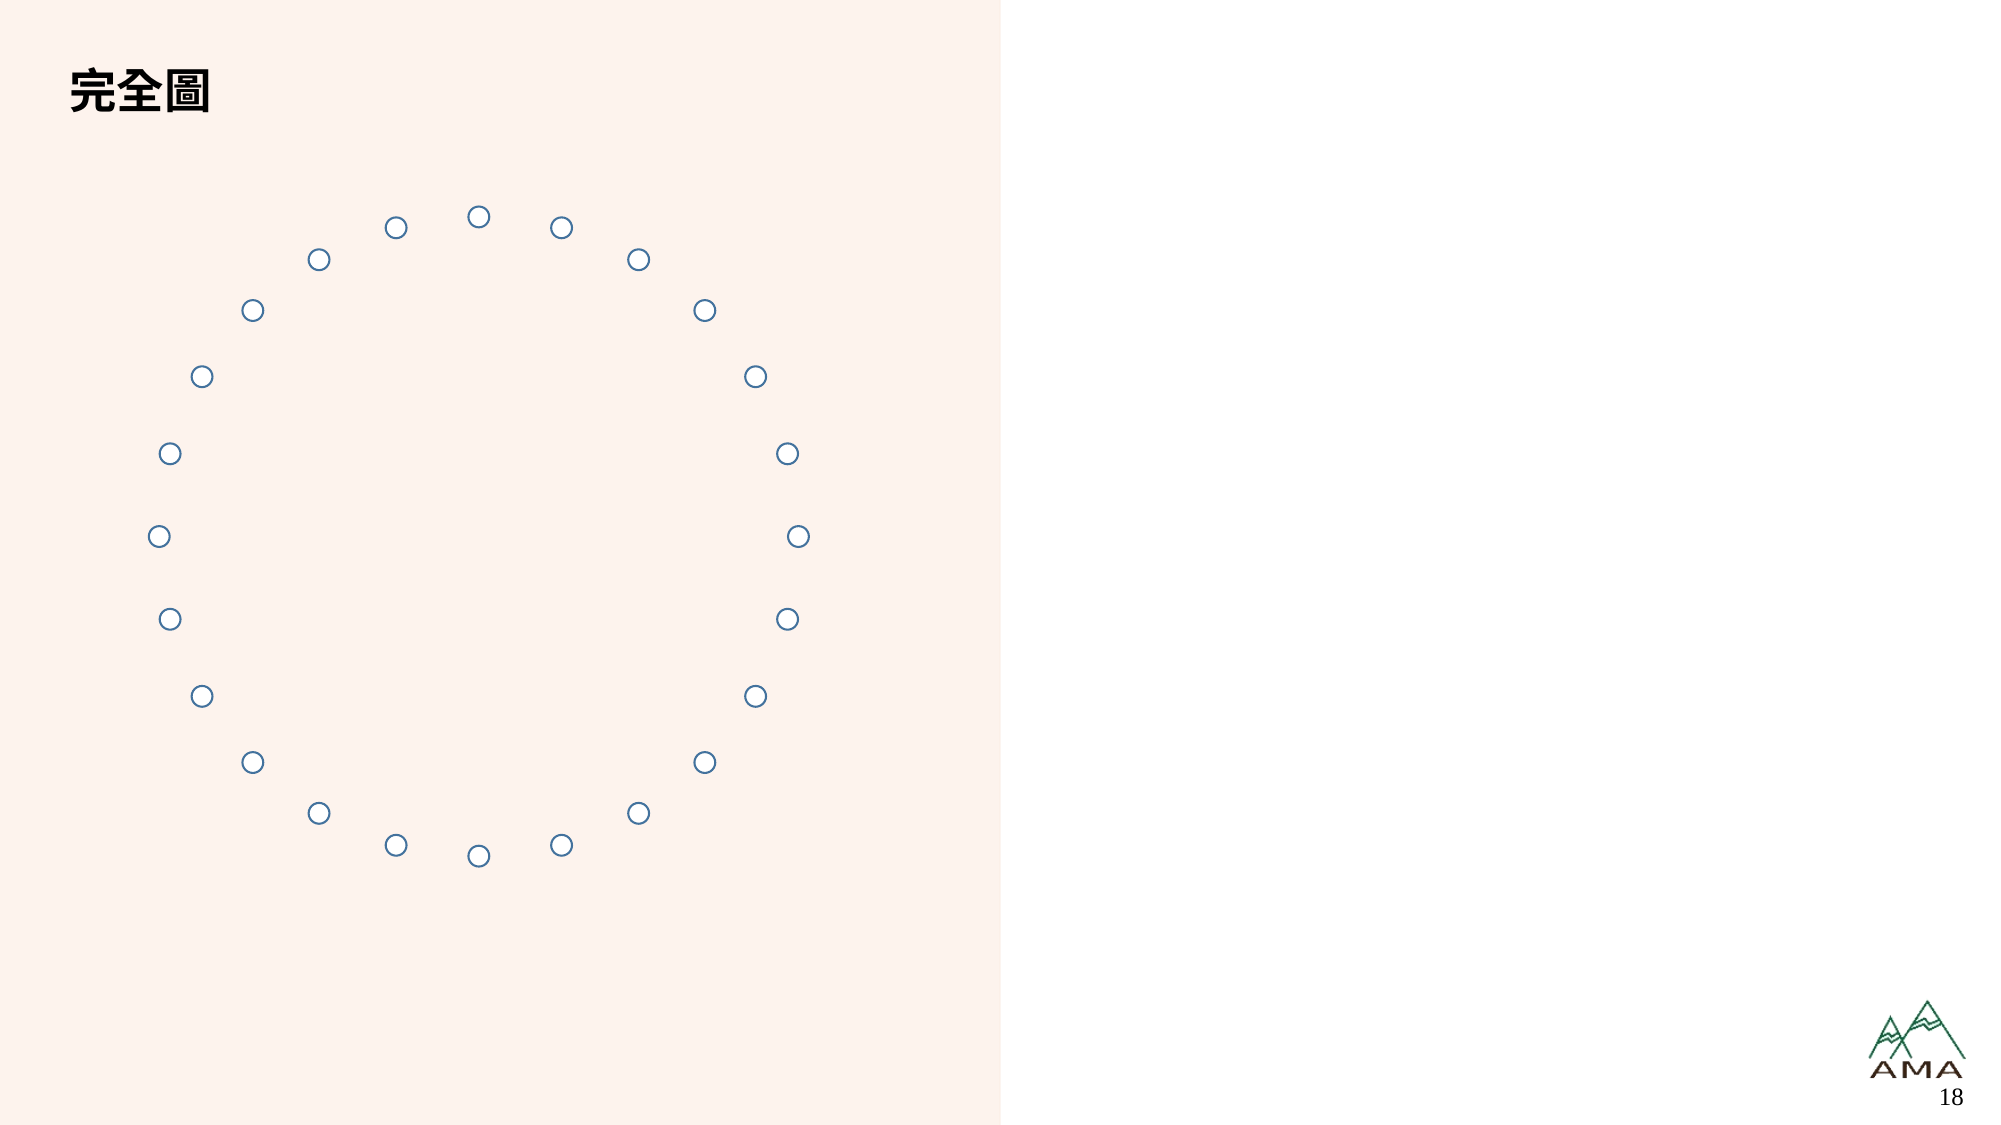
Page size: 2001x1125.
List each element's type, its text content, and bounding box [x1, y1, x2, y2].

title 完全圖 [54, 59, 947, 127]
text_box [776, 607, 800, 631]
text_box [693, 299, 717, 323]
text_box [241, 751, 265, 775]
text_box [467, 844, 491, 868]
text_box 18 [1923, 1073, 1979, 1118]
text_box [693, 751, 717, 775]
text_box [307, 248, 331, 272]
text_box [190, 684, 214, 708]
text_box [550, 833, 574, 857]
text_box [241, 299, 265, 323]
text_box [550, 216, 574, 240]
text_box [627, 801, 651, 825]
text_box [467, 205, 491, 229]
picture [1857, 987, 1974, 1092]
text_box [307, 801, 331, 825]
text_box [384, 216, 408, 240]
text_box [158, 607, 182, 631]
text_box [158, 442, 182, 466]
text_box [190, 365, 214, 389]
text_box [384, 833, 408, 857]
text_box [147, 525, 171, 549]
text_box [776, 442, 800, 466]
text_box [786, 525, 810, 549]
text_box [627, 248, 651, 272]
text_box [744, 365, 768, 389]
text_box [744, 684, 768, 708]
